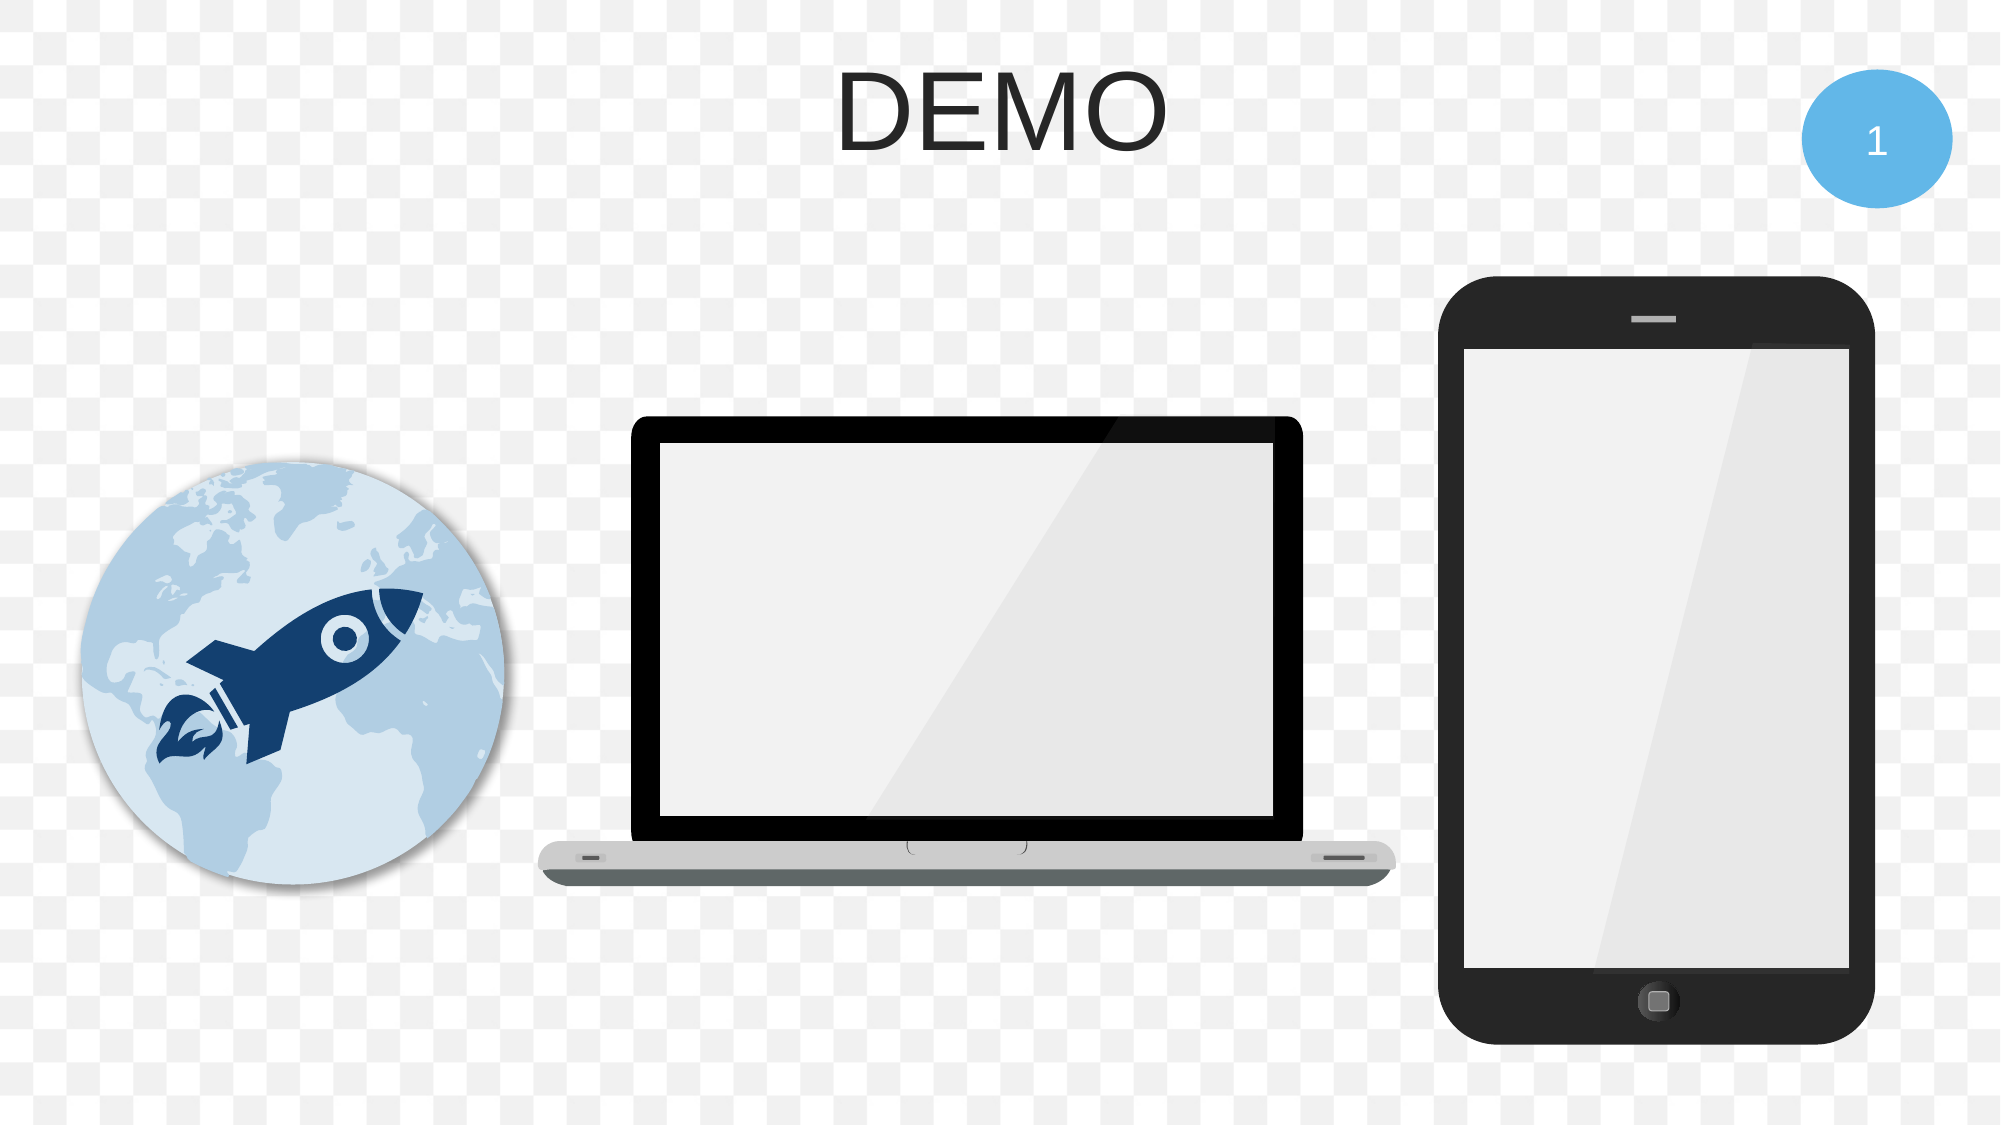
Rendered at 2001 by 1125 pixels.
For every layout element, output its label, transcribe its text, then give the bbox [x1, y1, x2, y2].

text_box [80, 461, 505, 885]
list DEMO [53, 54, 1952, 174]
picture [0, 0, 2001, 1125]
text_box 1 [1801, 69, 1953, 209]
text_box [1438, 276, 1876, 1045]
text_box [534, 412, 1399, 888]
